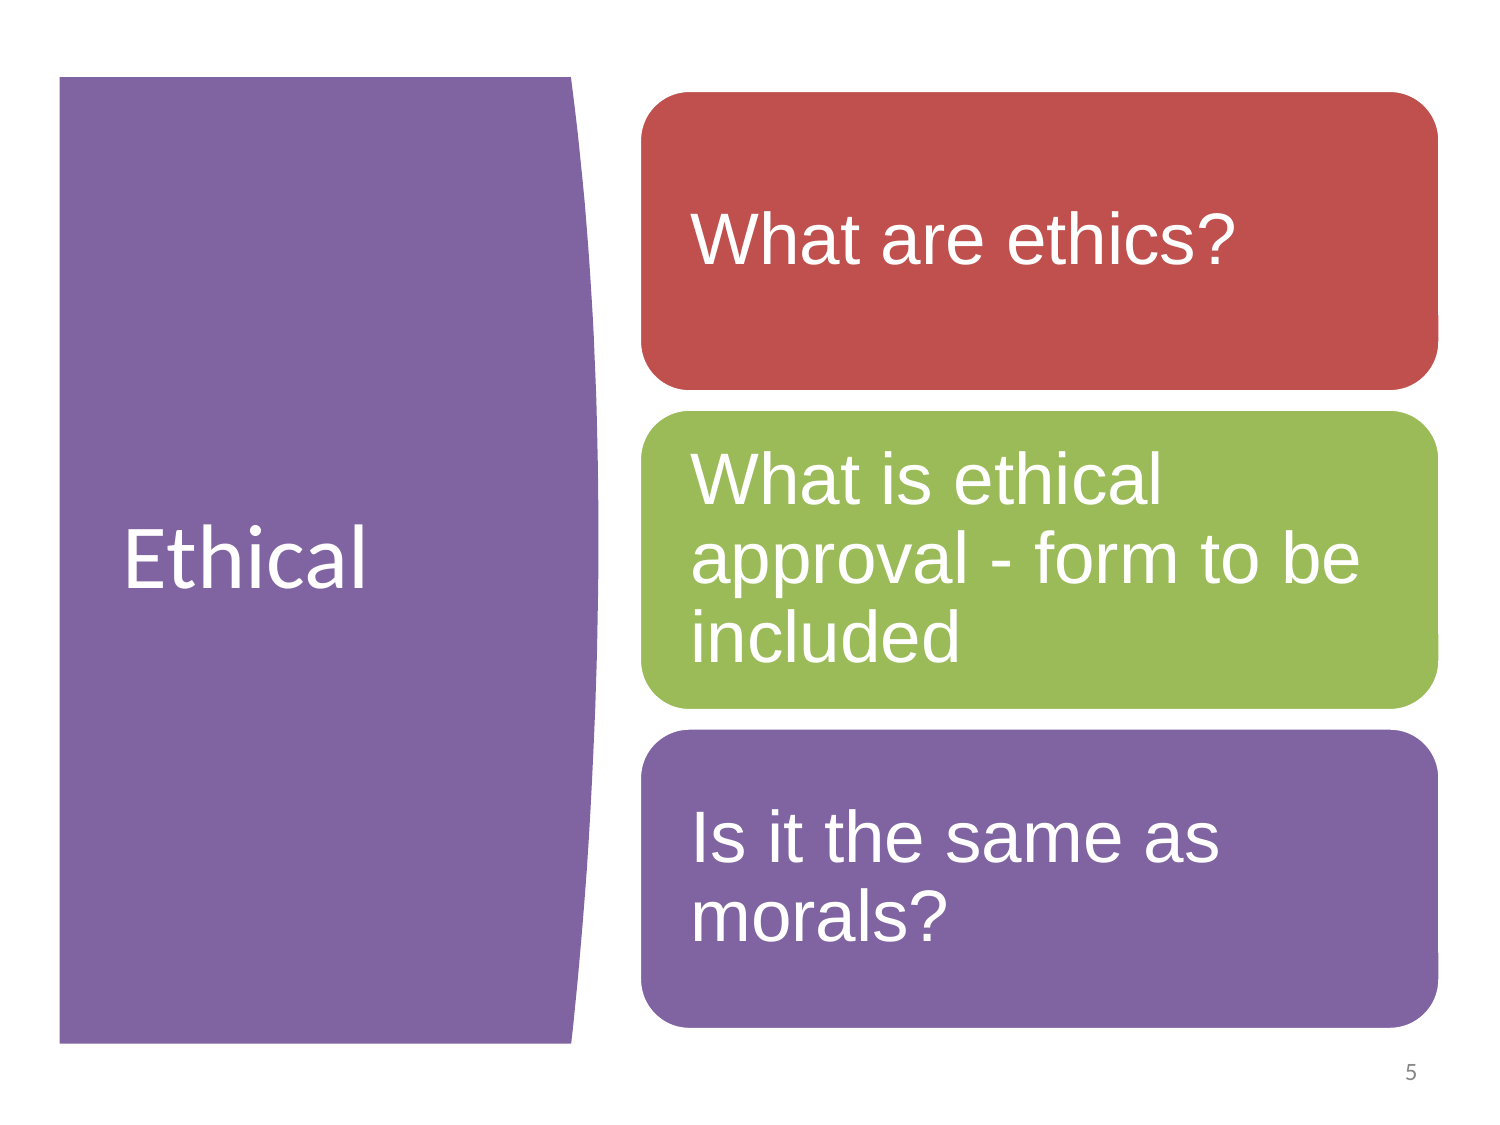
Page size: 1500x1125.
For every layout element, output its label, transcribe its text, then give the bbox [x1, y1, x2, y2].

text_box 5 [1402, 1053, 1420, 1086]
text_box [57, 75, 601, 1046]
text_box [638, 76, 1441, 1043]
text_box Ethical [106, 165, 527, 953]
